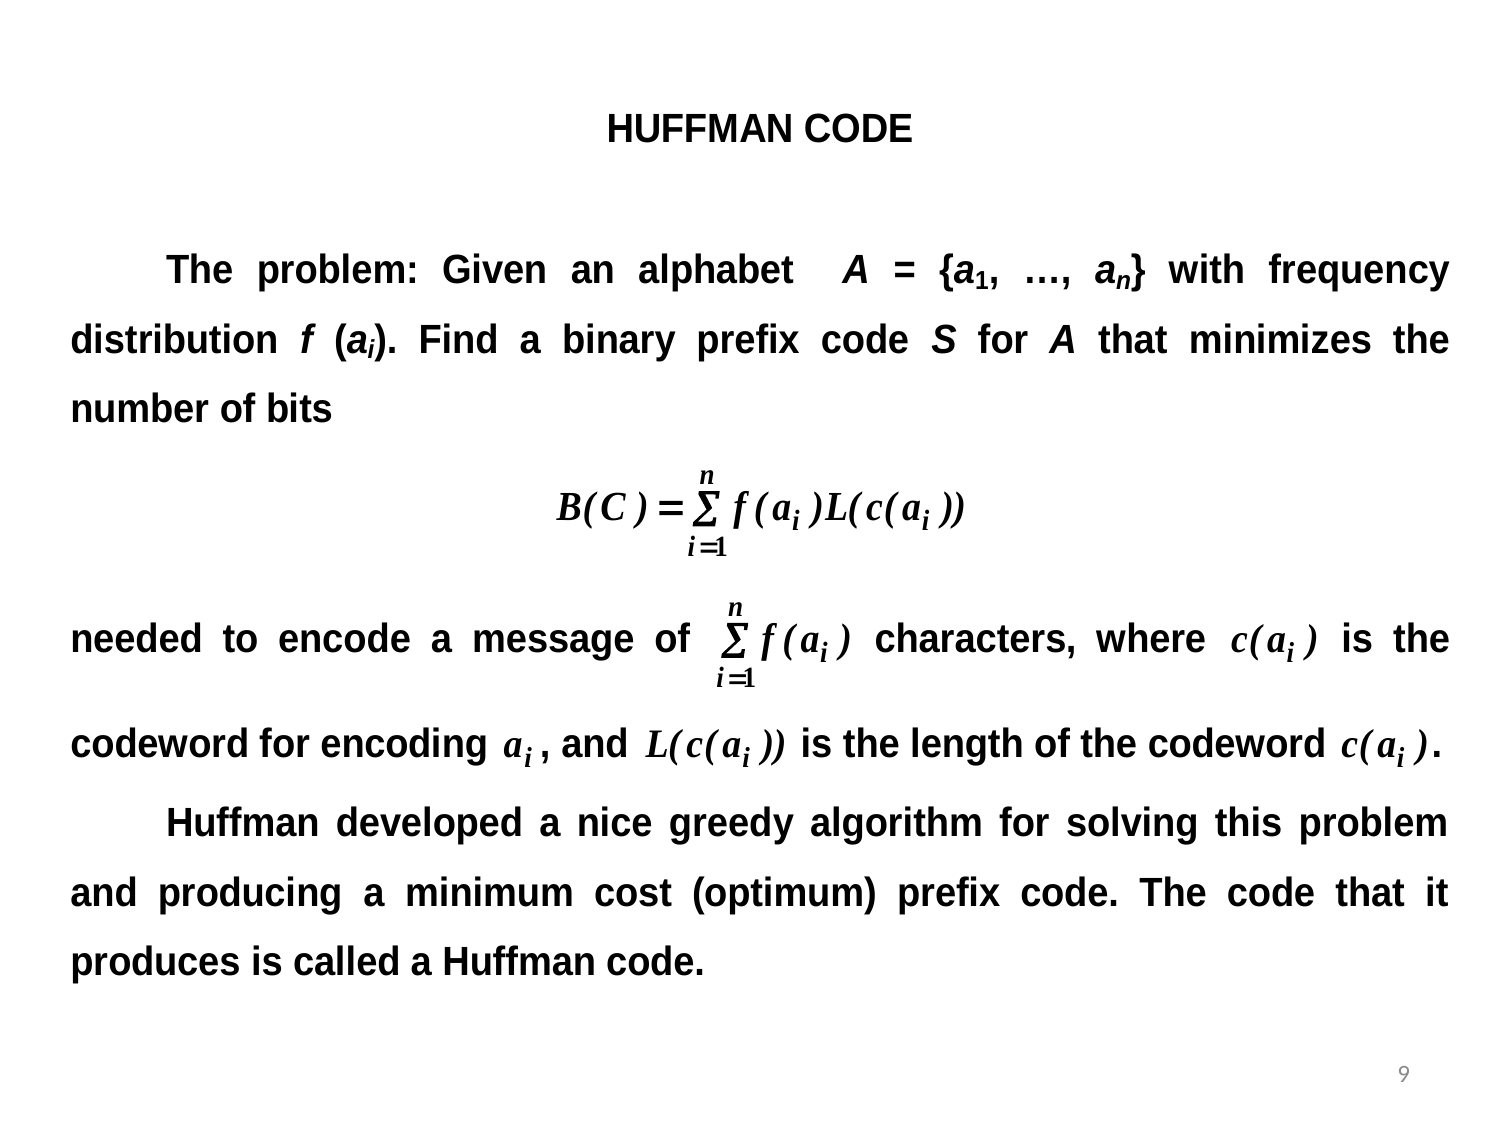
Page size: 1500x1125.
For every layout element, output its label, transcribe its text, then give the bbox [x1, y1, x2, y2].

slide_number 9 [1074, 1042, 1425, 1103]
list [70, 105, 1454, 1008]
